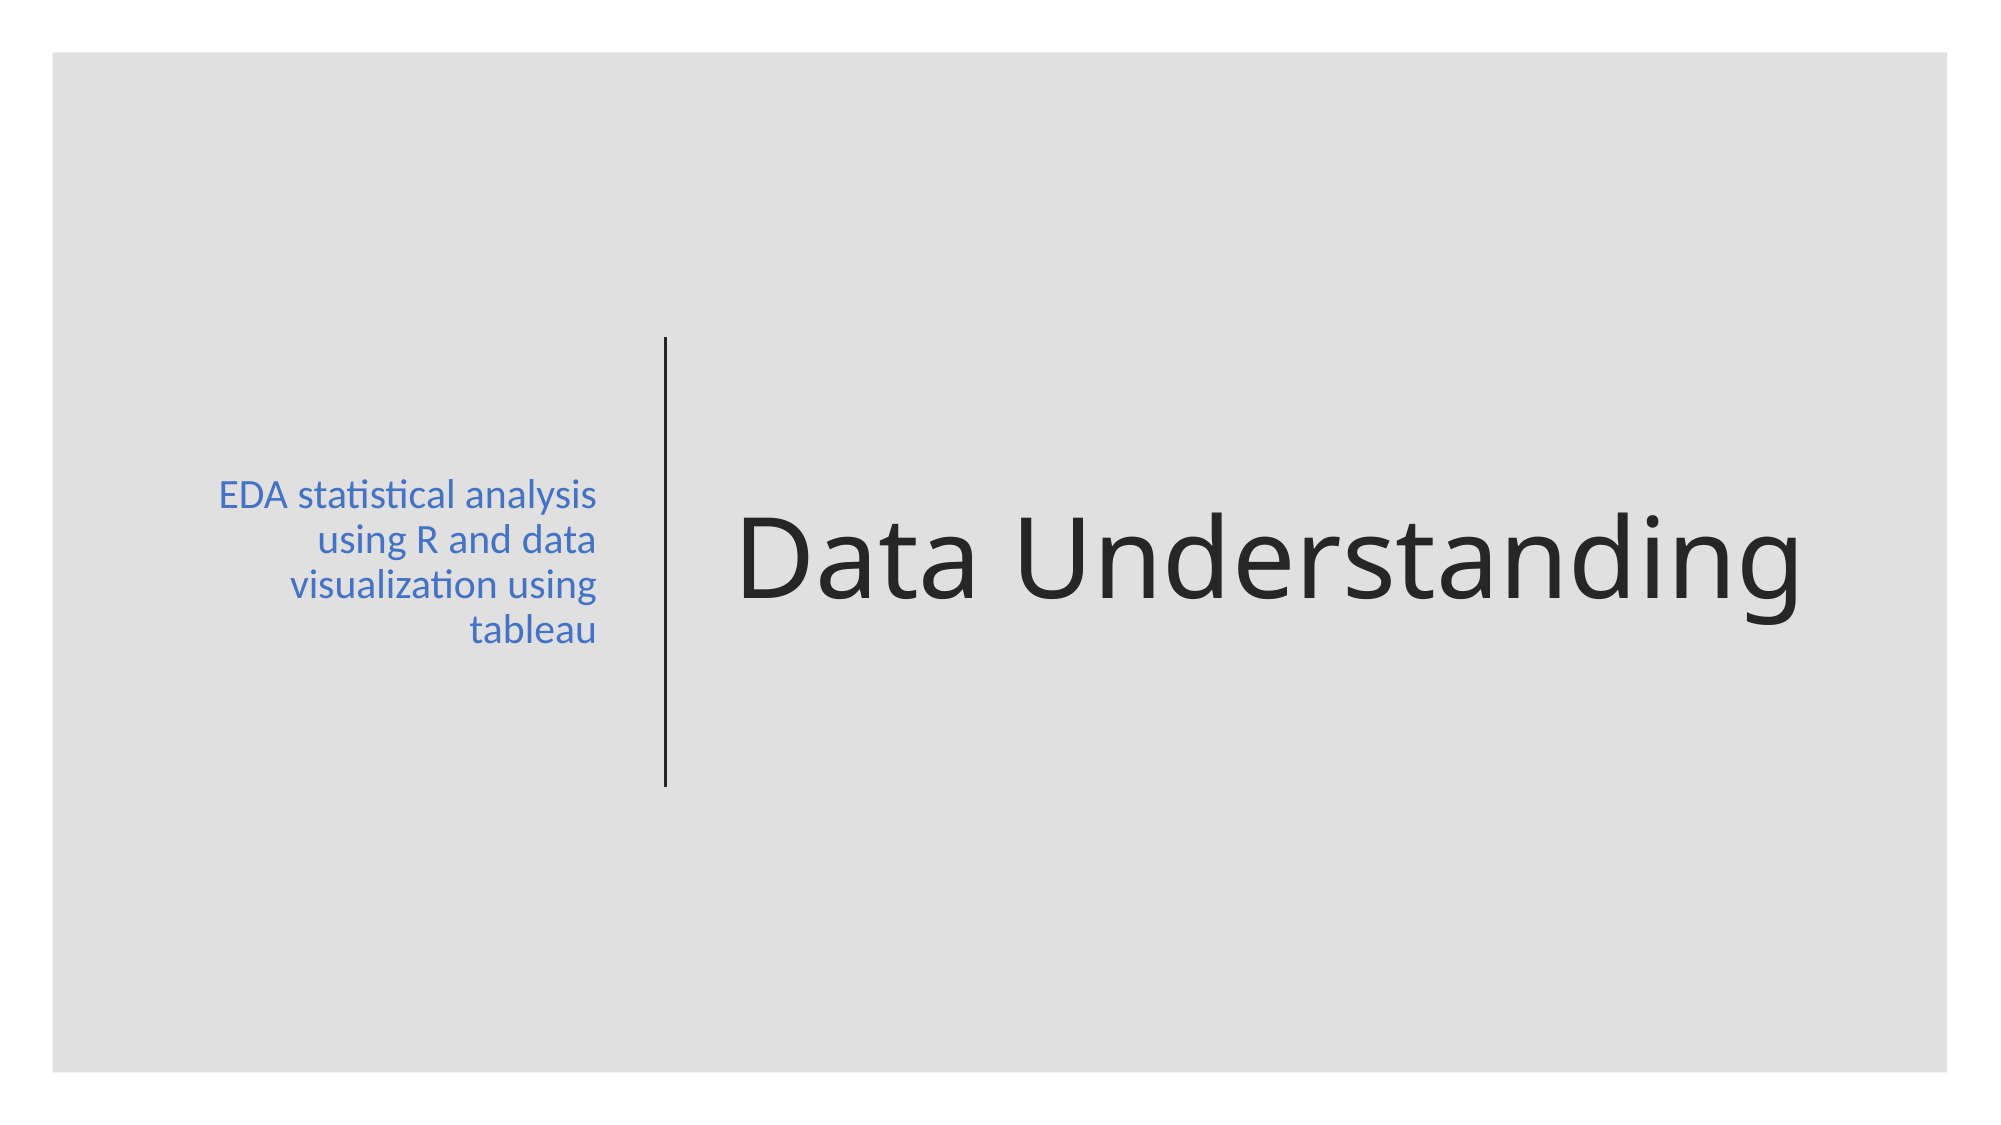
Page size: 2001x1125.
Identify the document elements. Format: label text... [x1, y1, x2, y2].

subtitle EDA statistical analysis using R and data visualization using tableau [167, 158, 612, 967]
text_box [52, 51, 1948, 1073]
title Data Understanding [718, 158, 1829, 967]
